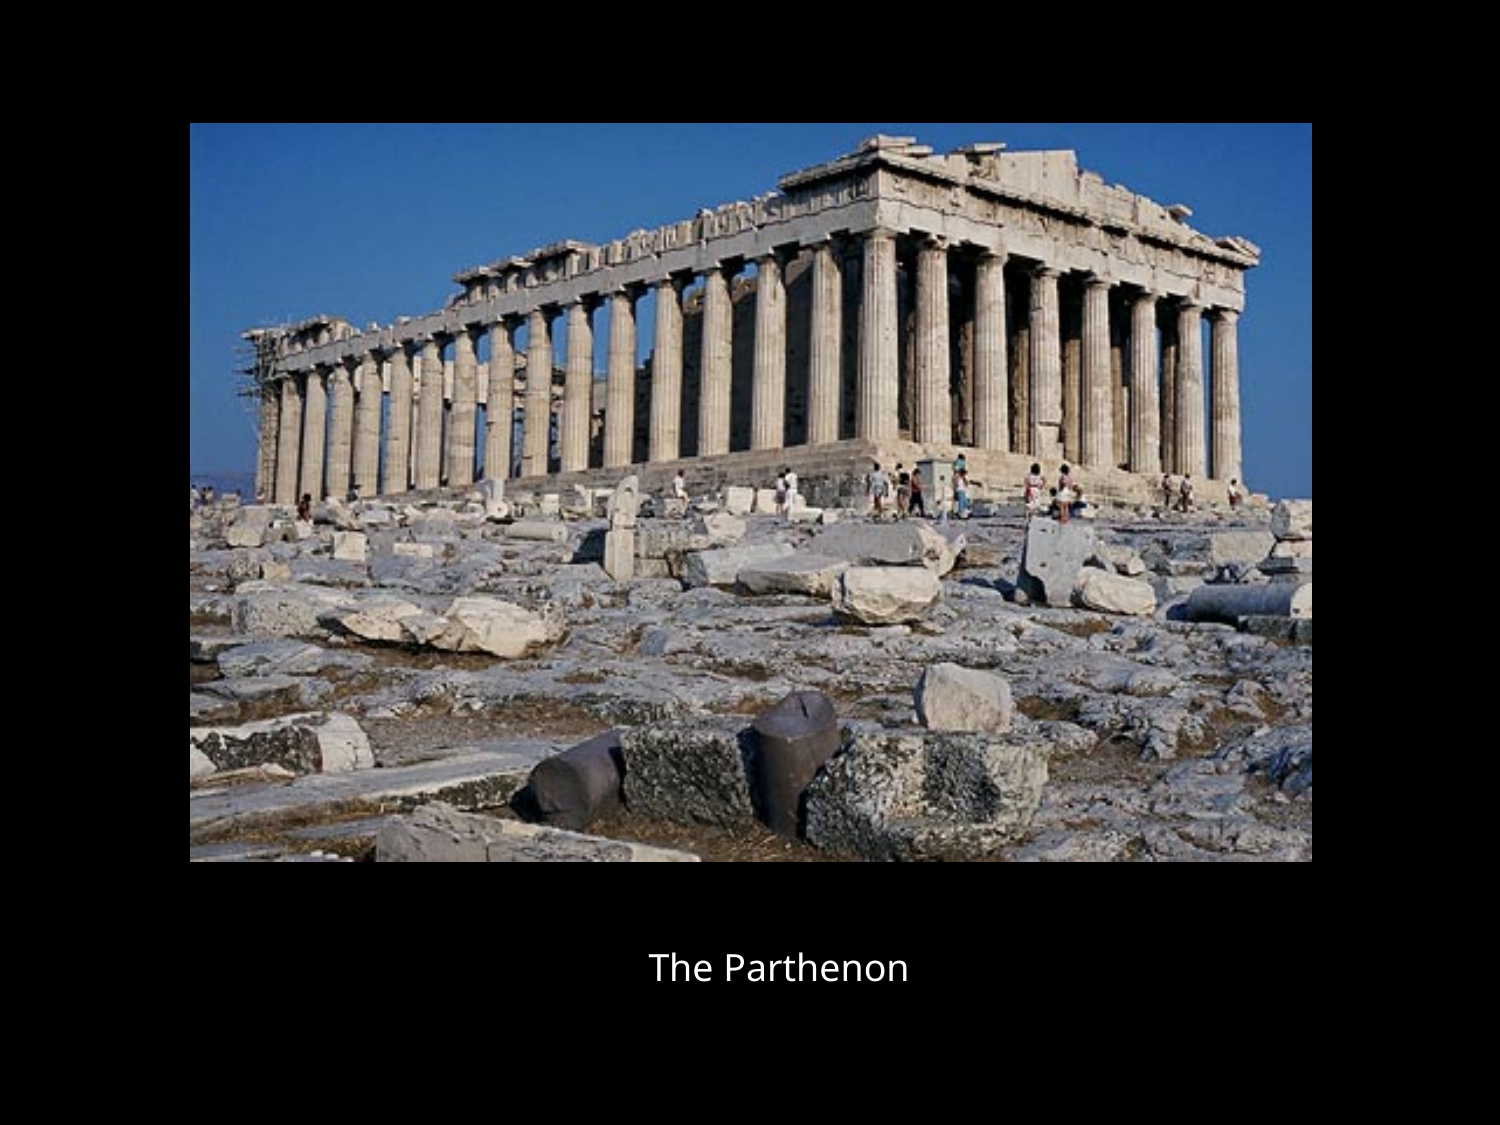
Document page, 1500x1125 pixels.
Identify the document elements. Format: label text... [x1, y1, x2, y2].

picture [190, 123, 1312, 862]
text_box The Parthenon [448, 923, 1029, 999]
